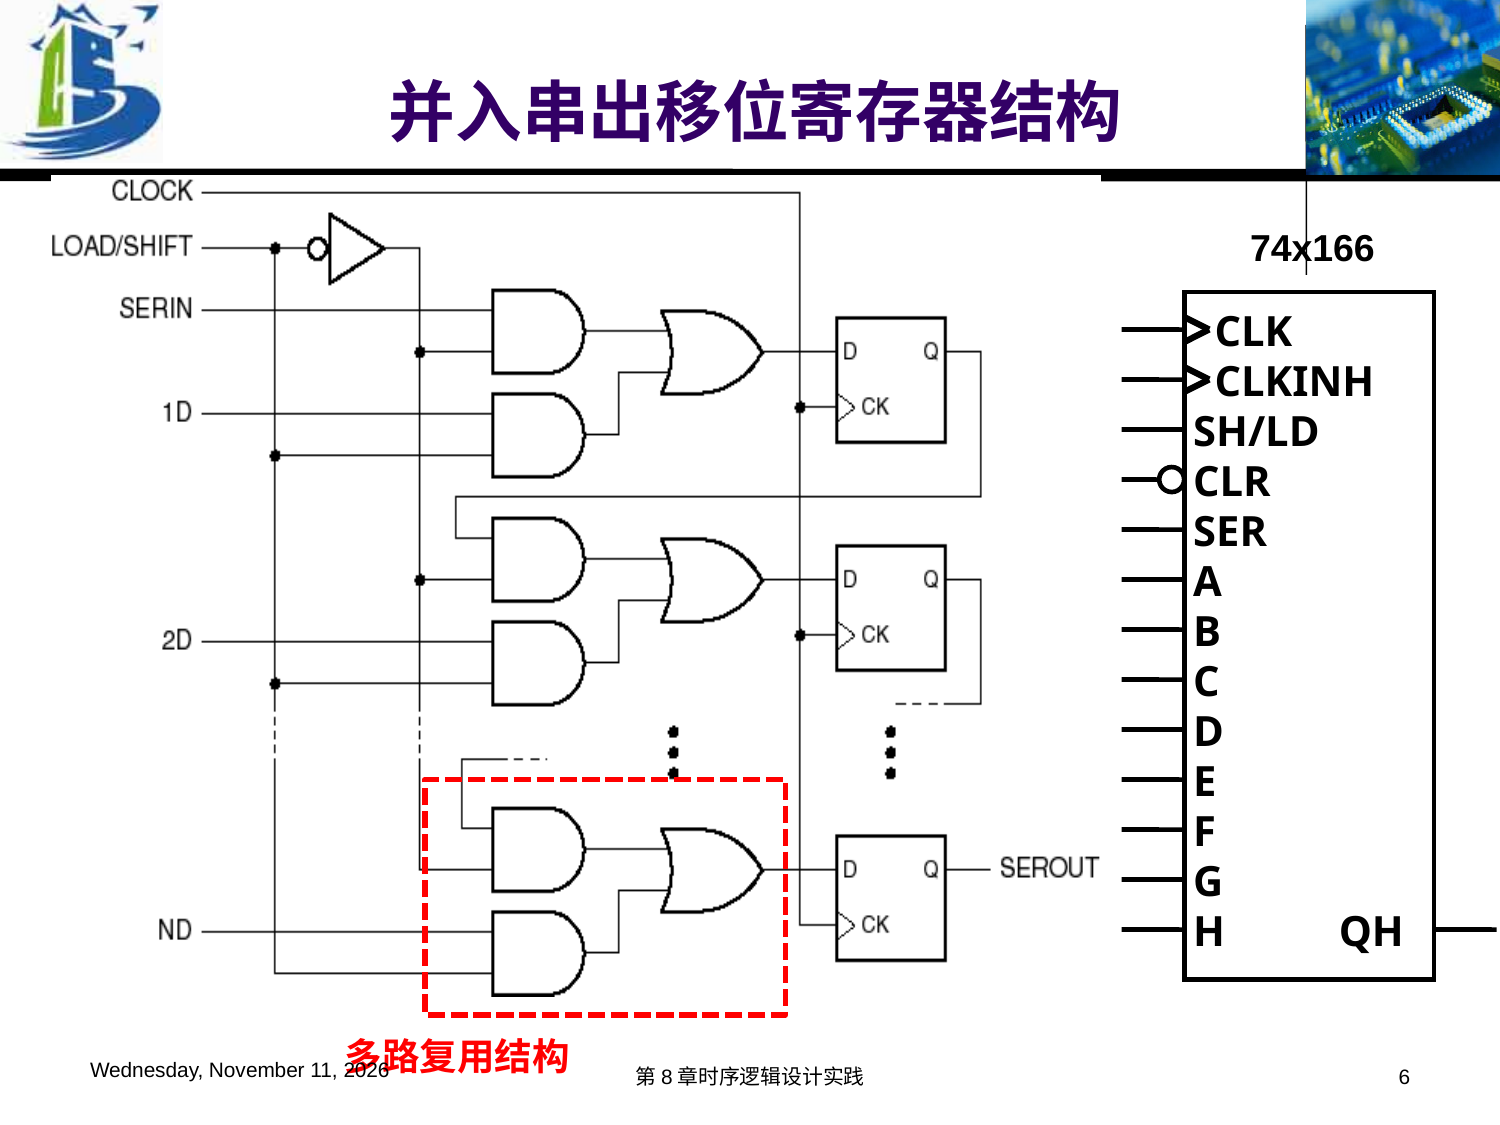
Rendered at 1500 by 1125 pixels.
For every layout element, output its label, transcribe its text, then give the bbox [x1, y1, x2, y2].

slide_number 6 [1074, 1055, 1426, 1101]
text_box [51, 175, 1101, 997]
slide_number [74, 1048, 426, 1101]
text_box 多路复用结构 [329, 1025, 615, 1086]
text_box [423, 1004, 787, 1017]
picture [1306, 0, 1500, 175]
footer 第8章时序逻辑设计实践 [512, 1055, 988, 1101]
text_box 并入串出移位寄存器结构 [373, 62, 1138, 158]
picture [0, 0, 163, 163]
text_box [1121, 216, 1497, 980]
